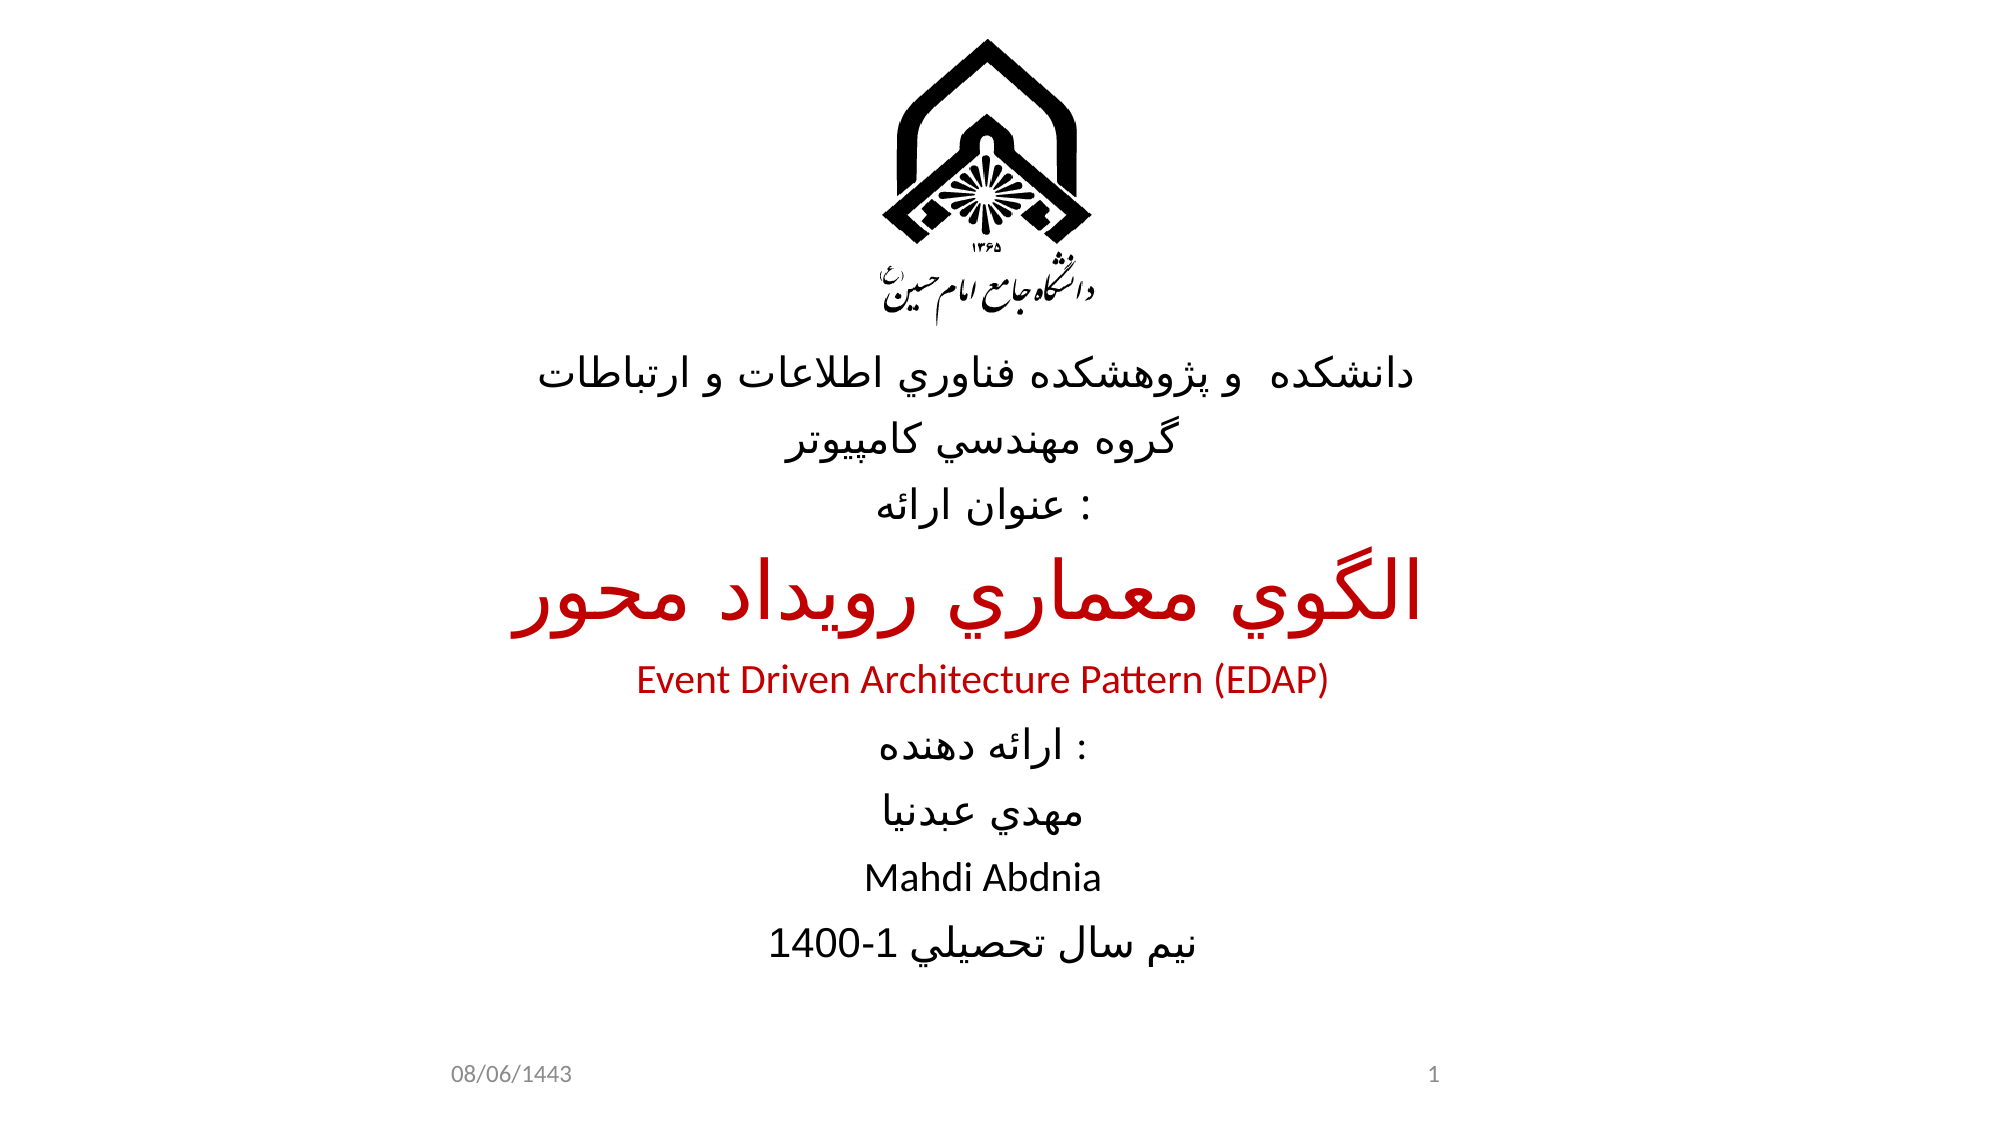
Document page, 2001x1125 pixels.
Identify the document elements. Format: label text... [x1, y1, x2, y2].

slide_number 1 [1412, 1042, 1863, 1103]
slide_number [137, 1042, 588, 1103]
subtitle دانشكده و پژوهشكده فناوري اطلاعات و ارتباطات گروه مهندسي كامپيوتر عنوان ارائه : الگوي معماري رويداد محور Event Driven Architecture Pattern (EDAP) ارائه دهنده : مهدي عبدنيا Mahdi Abdnia نيم سال تحصيلي 1-1400 [233, 343, 1734, 978]
picture [880, 39, 1096, 326]
